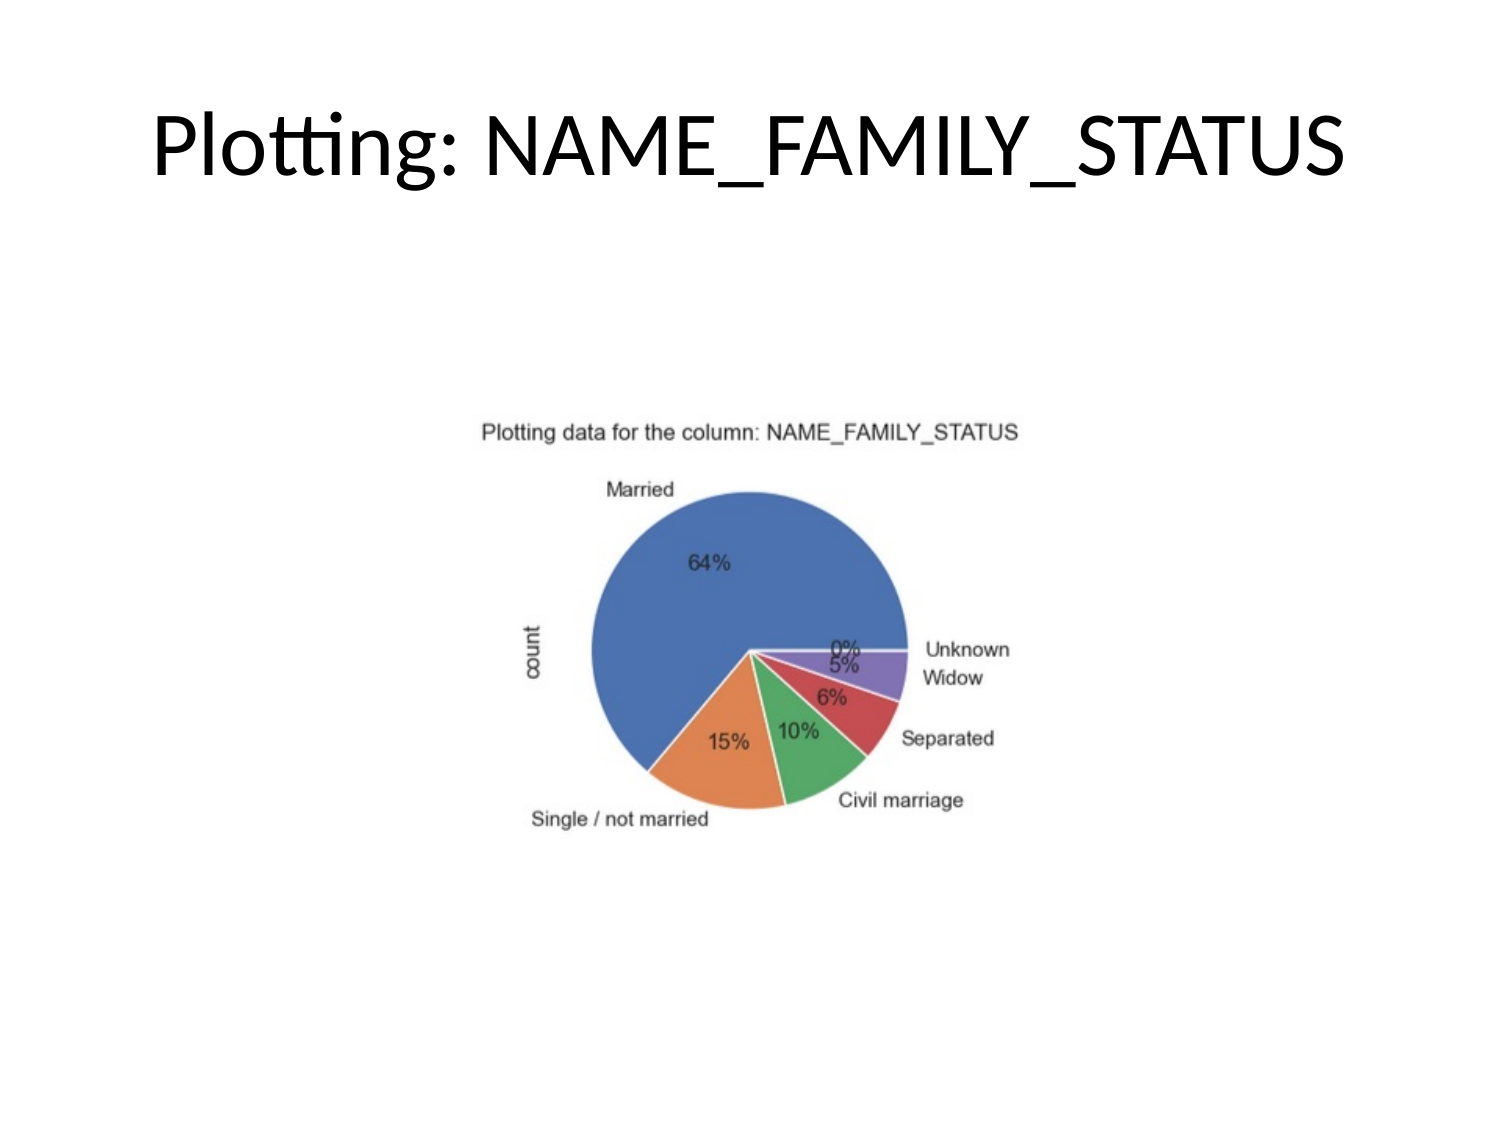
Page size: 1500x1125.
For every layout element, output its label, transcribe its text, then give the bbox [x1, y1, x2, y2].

title Plotting: NAME_FAMILY_STATUS [75, 45, 1425, 233]
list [448, 414, 1052, 853]
